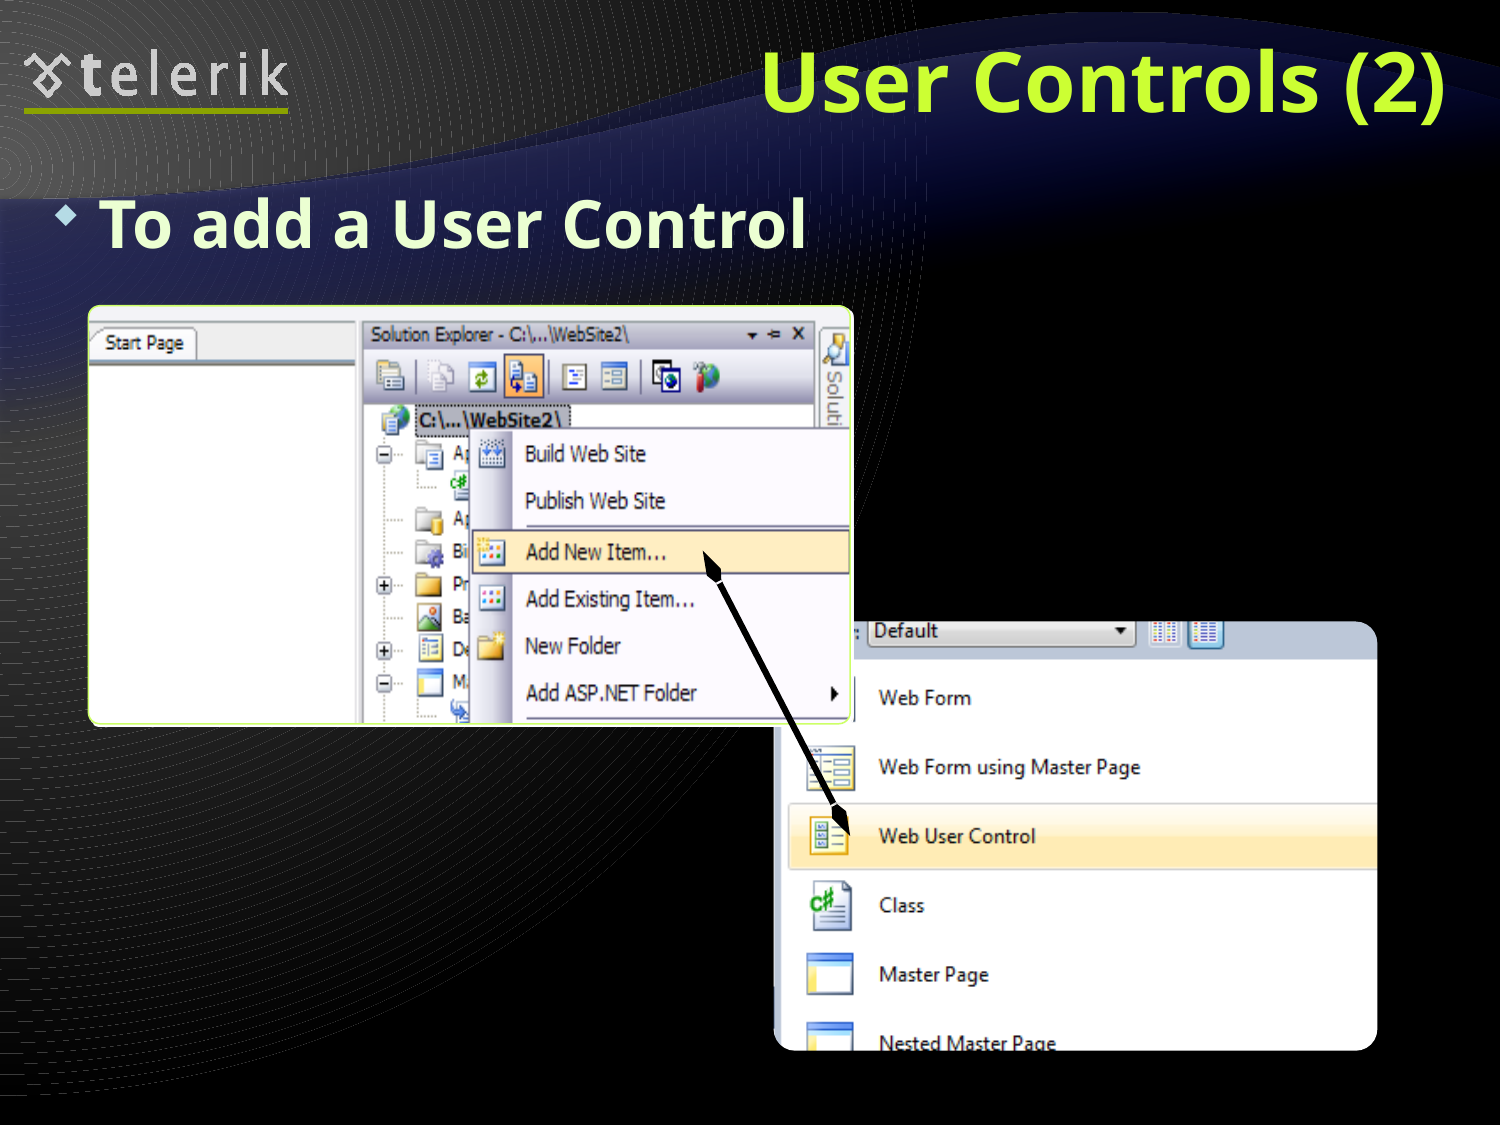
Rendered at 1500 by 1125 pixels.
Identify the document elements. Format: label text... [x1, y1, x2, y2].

picture [24, 49, 288, 114]
picture [88, 305, 851, 724]
picture [773, 621, 1378, 1051]
list To add a User Control [37, 174, 1463, 1100]
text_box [702, 550, 851, 837]
title User Controls (2) [300, 12, 1463, 163]
